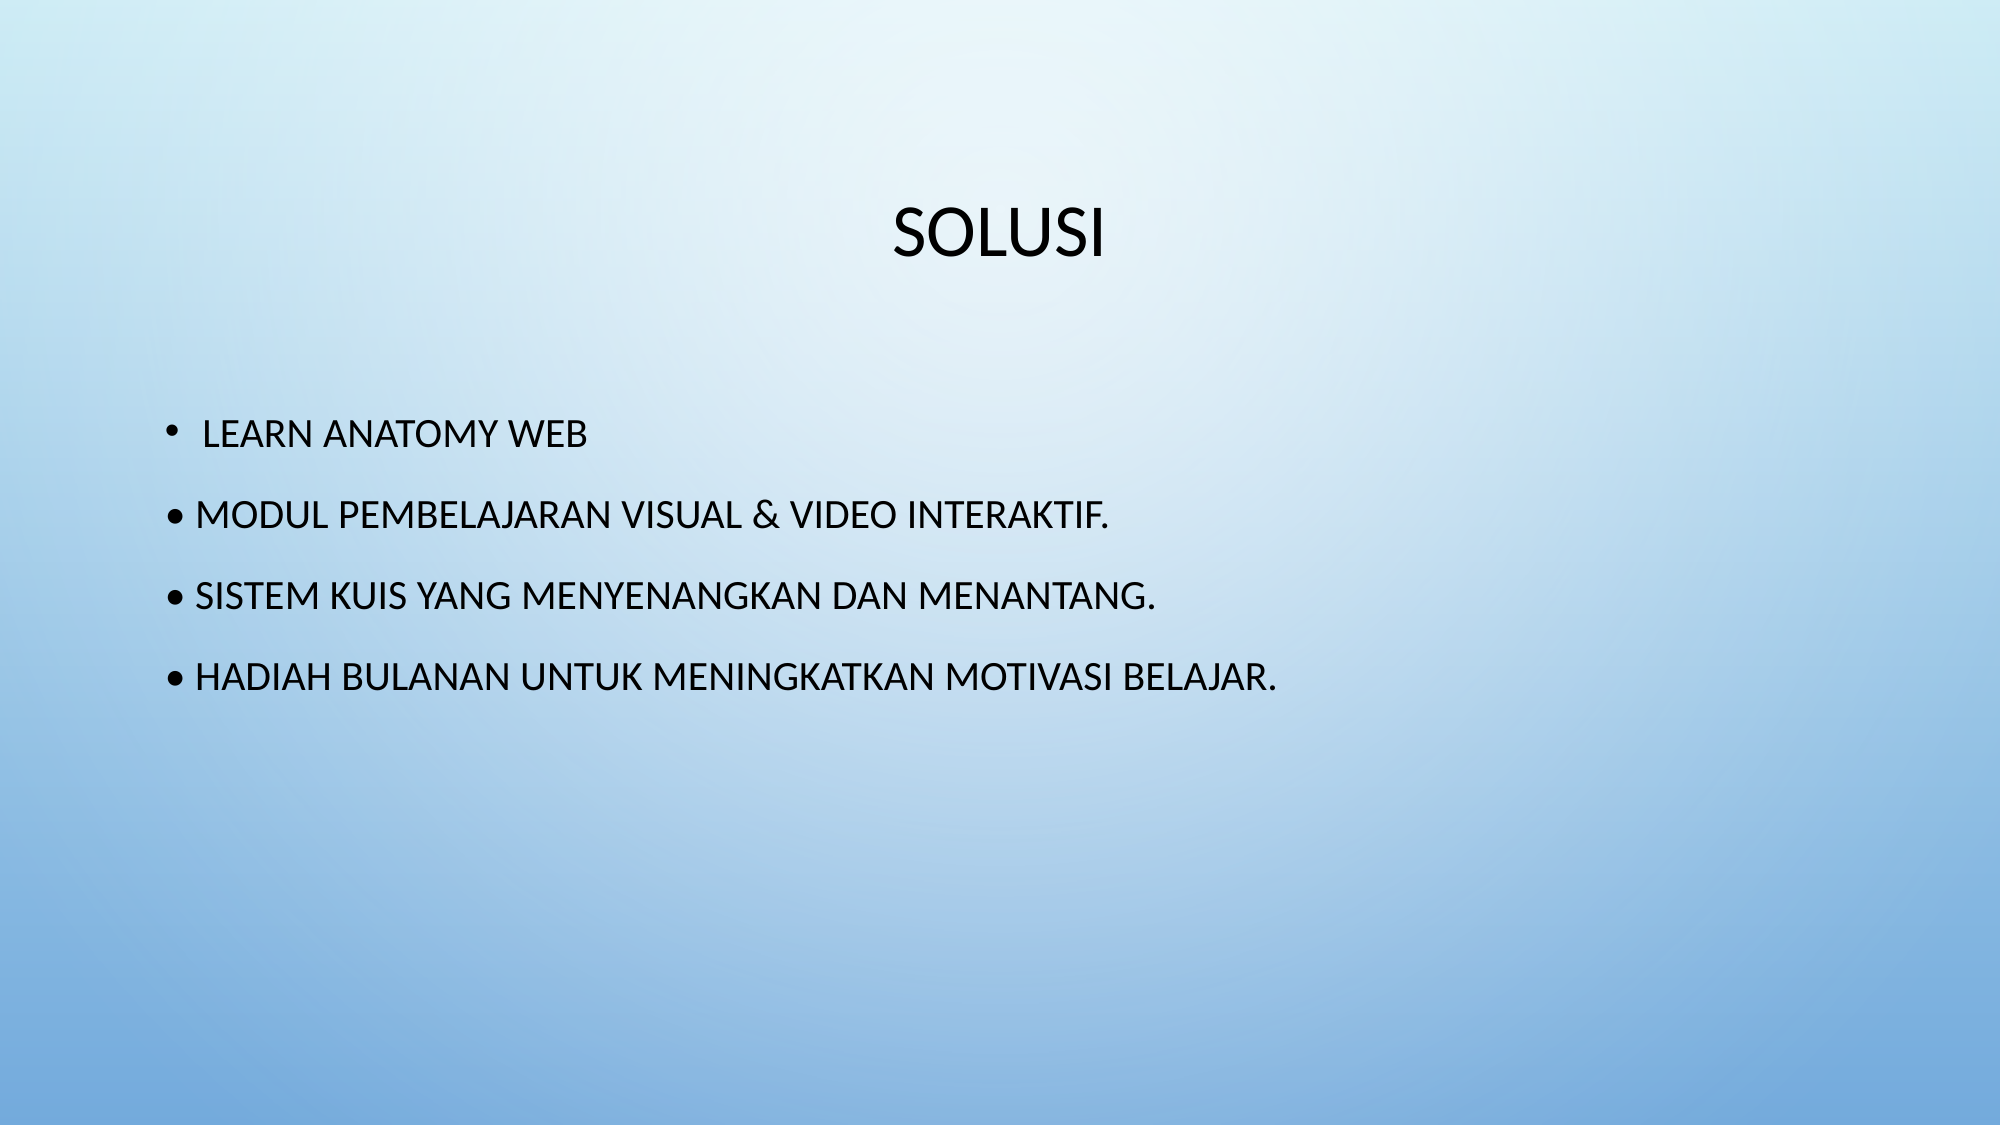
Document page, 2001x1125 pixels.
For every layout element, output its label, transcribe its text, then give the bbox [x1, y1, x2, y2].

title Solusi [149, 101, 1851, 364]
list Learn Anatomy Web • Modul pembelajaran visual & video interaktif. • Sistem kuis yang menyenangkan dan menantang. • Hadiah bulanan untuk meningkatkan motivasi belajar. [149, 388, 1851, 950]
